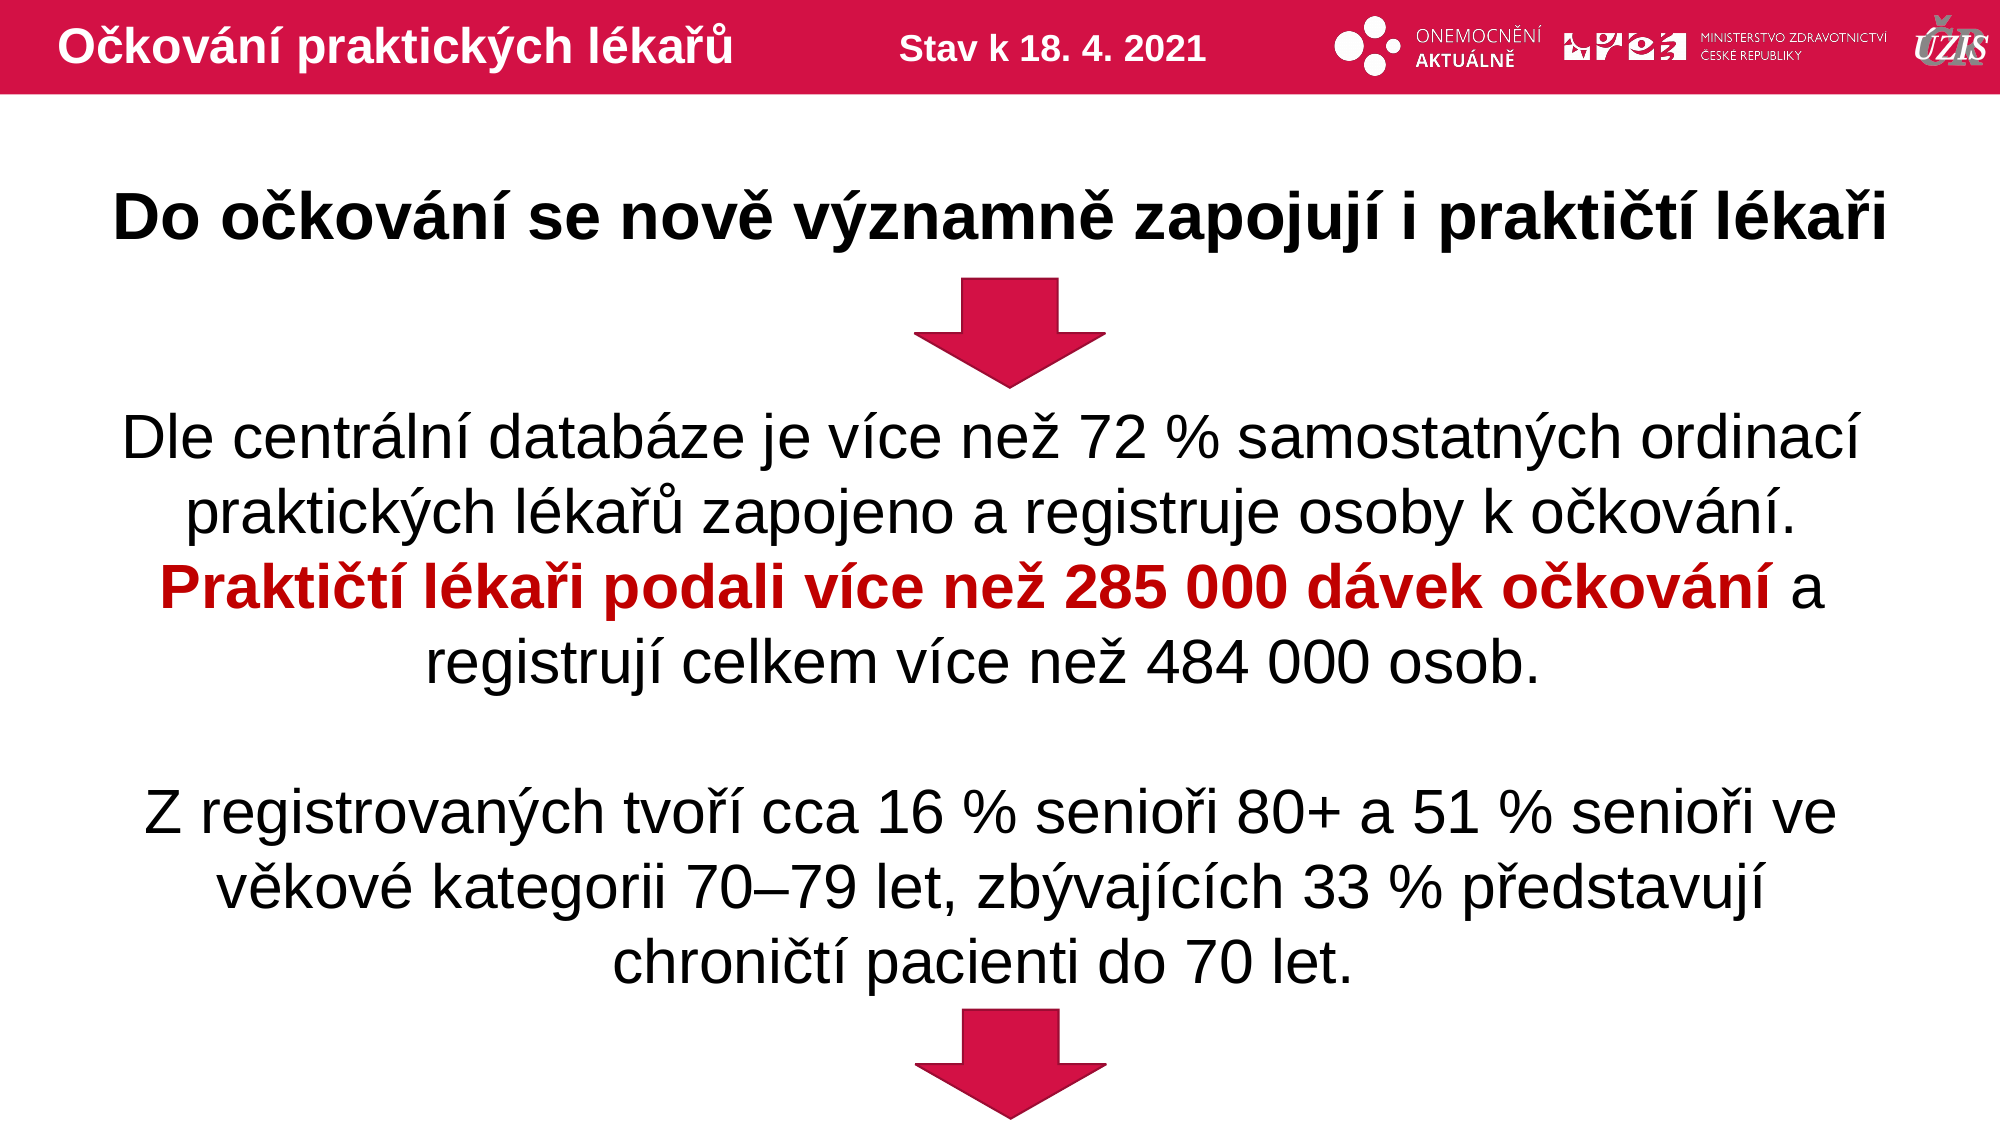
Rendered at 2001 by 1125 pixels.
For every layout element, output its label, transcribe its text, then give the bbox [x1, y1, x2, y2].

text_box [914, 1008, 1107, 1120]
title Očkování praktických lékařů [42, 0, 1262, 95]
text_box Dle centrální databáze je více než 72 % samostatných ordinací praktických lékařů zapojeno a registruje osoby k očkování. Praktičtí lékaři podali více než 285 000 dávek očkování a registrují celkem více než 484 000 osob. Z registrovaných tvoří cca 16 % senioři 80+ a 51 % senioři ve věkové kategorii 70–79 let, zbývajících 33 % představují chroničtí pacienti do 70 let. [92, 388, 1893, 1003]
text_box Do očkování se nově významně zapojují i praktičtí lékaři [92, 165, 1929, 261]
text_box Stav k 18. 4. 2021 [884, 16, 1329, 77]
picture [1915, 15, 1989, 66]
picture [1563, 31, 1888, 60]
picture [1334, 16, 1542, 76]
text_box [913, 277, 1106, 388]
